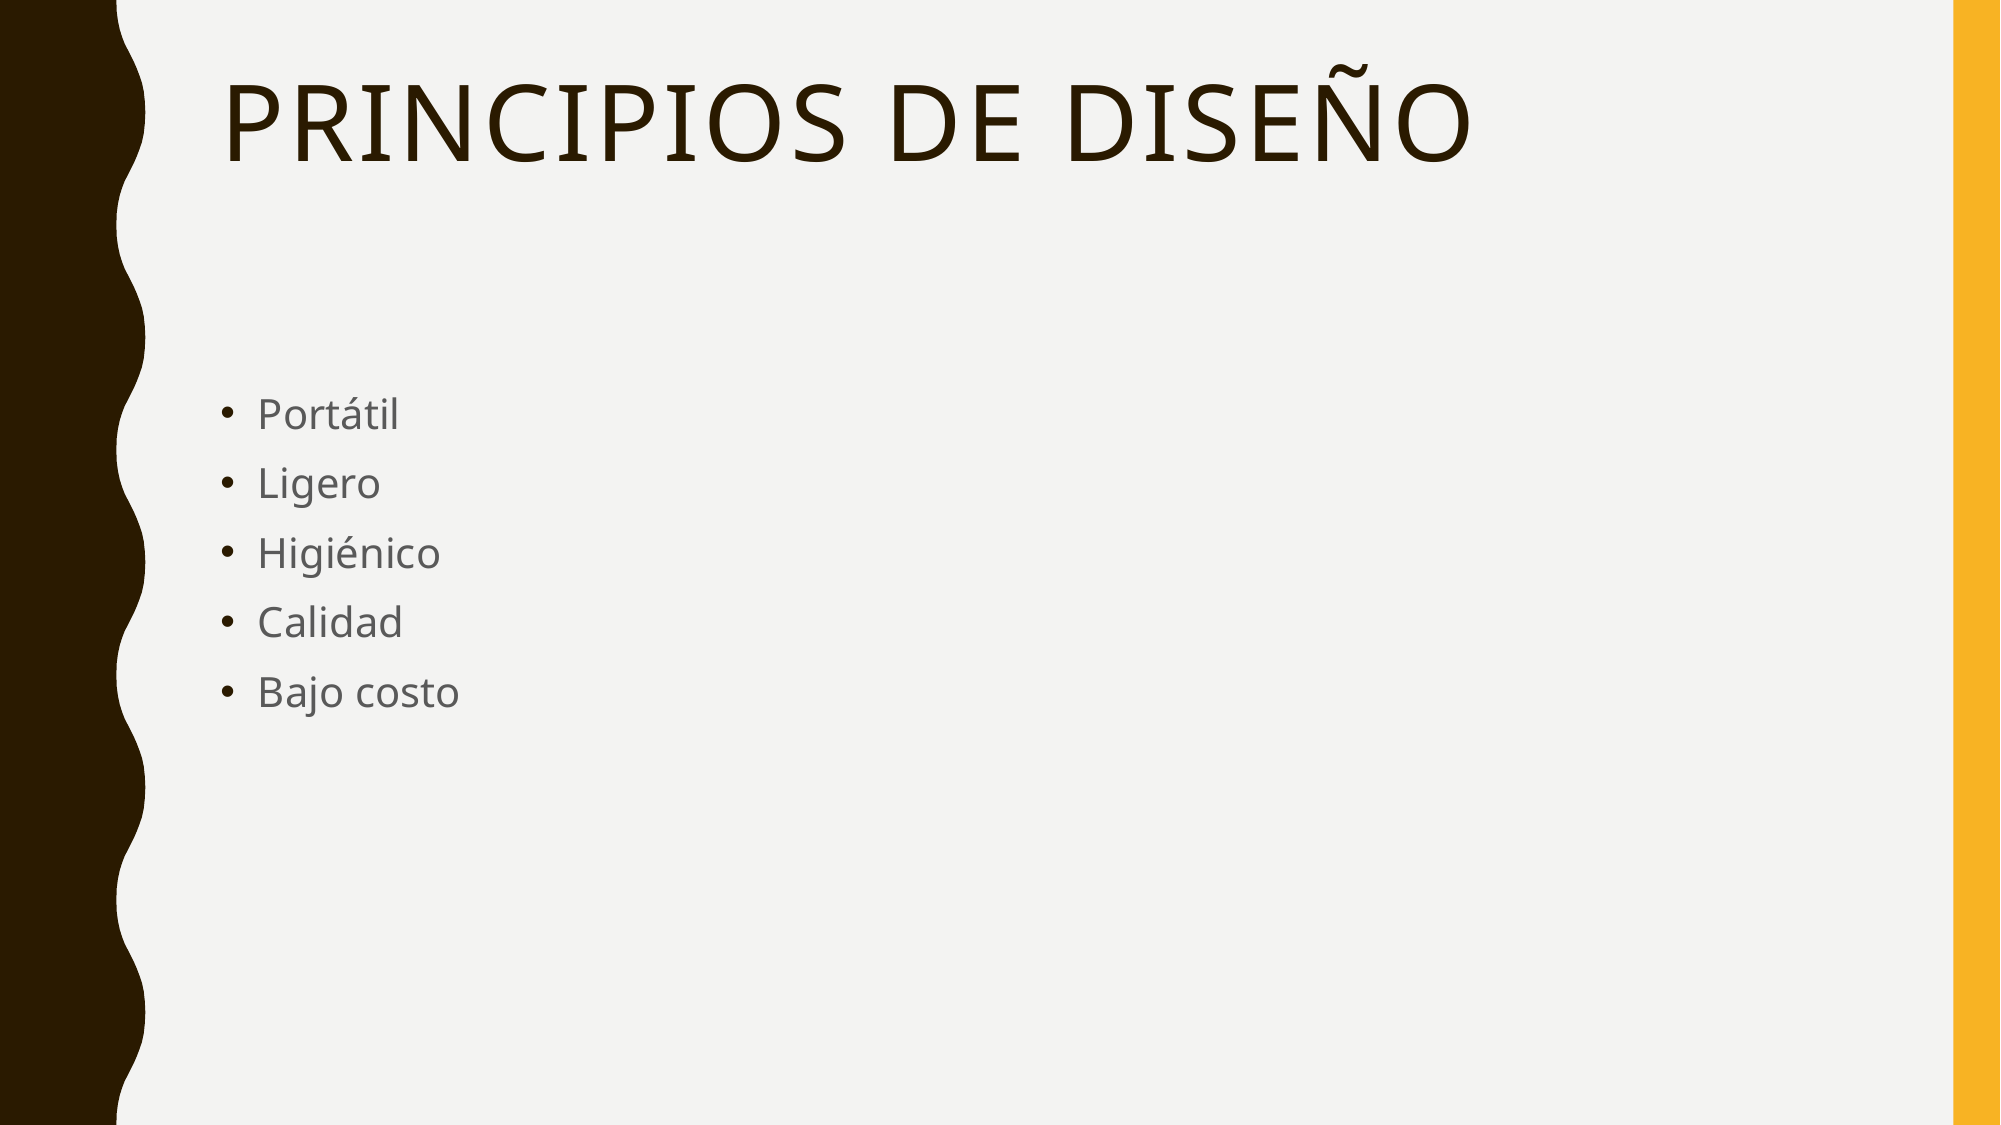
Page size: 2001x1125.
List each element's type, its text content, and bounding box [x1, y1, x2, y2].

title Principios de diseño [205, 62, 1875, 308]
list Portátil Ligero Higiénico Calidad Bajo costo [205, 375, 1875, 965]
